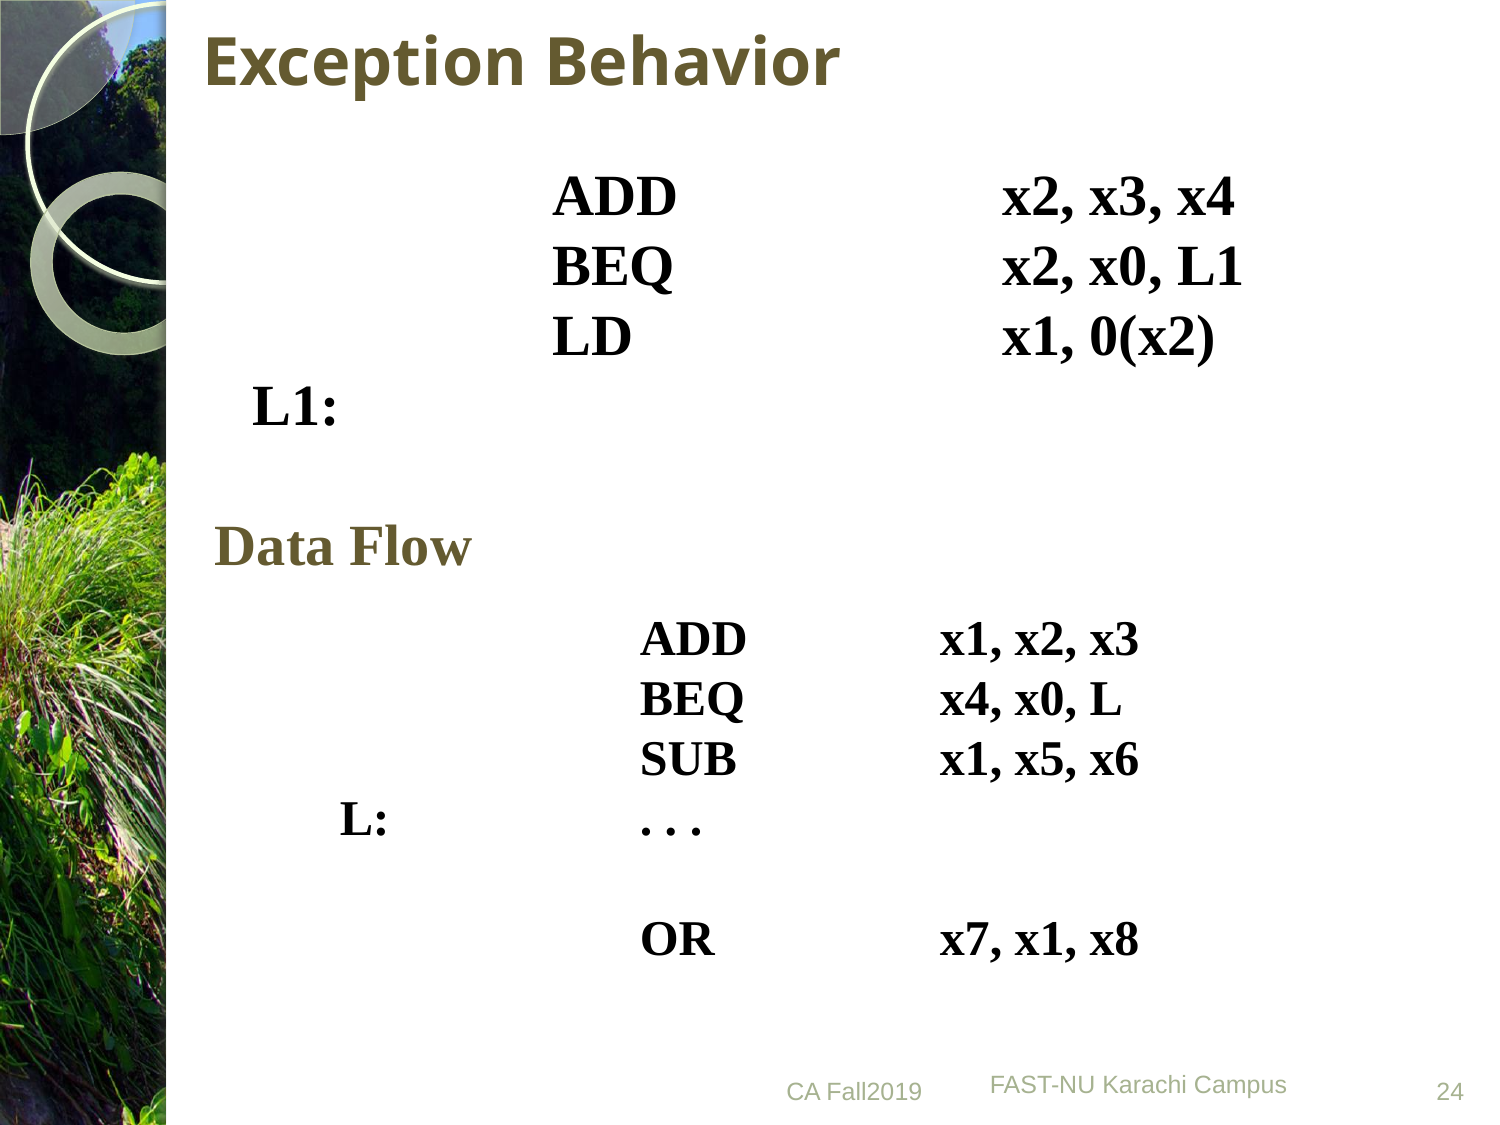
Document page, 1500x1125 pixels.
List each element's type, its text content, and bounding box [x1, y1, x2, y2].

text_box ADD x2, x3, x4 BEQ x2, x0, L1 LD x1, 0(x2) L1: [237, 149, 1363, 515]
title Exception Behavior [187, 0, 1463, 130]
picture [0, 134, 166, 1125]
picture [136, 0, 166, 4]
slide_number CA Fall2019 [587, 1034, 938, 1113]
picture [53, 241, 160, 332]
text_box ADD x1, x2, x3 BEQ x4, x0, L SUB x1, x5, x6 L: . . . OR x7, x1, x8 [324, 598, 1413, 1033]
picture [32, 13, 160, 207]
text_box Data Flow [200, 500, 775, 585]
footer FAST-NU Karachi Campus [975, 1031, 1450, 1107]
picture [62, 195, 160, 280]
slide_number 24 [1413, 1034, 1488, 1113]
